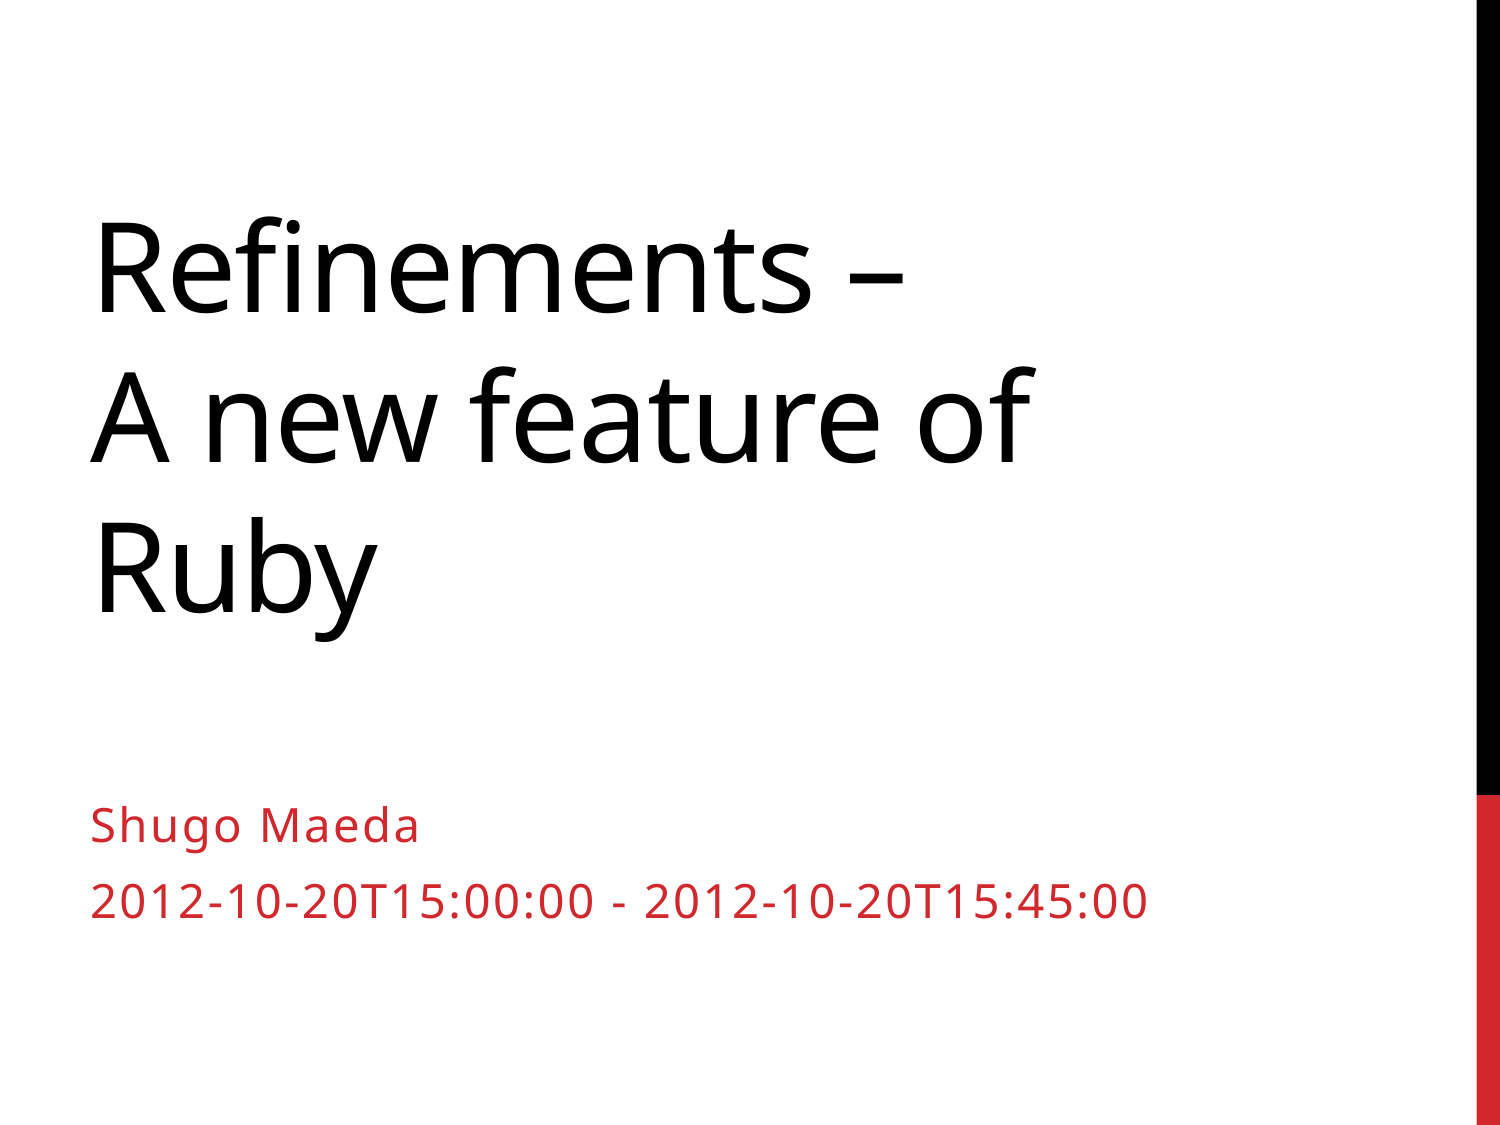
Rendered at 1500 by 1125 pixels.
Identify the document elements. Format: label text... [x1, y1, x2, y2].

subtitle Shugo Maeda 2012-10-20T15:00:00 - 2012-10-20T15:45:00 [75, 787, 1200, 938]
title Refinements – A new feature of Ruby [75, 37, 1350, 788]
